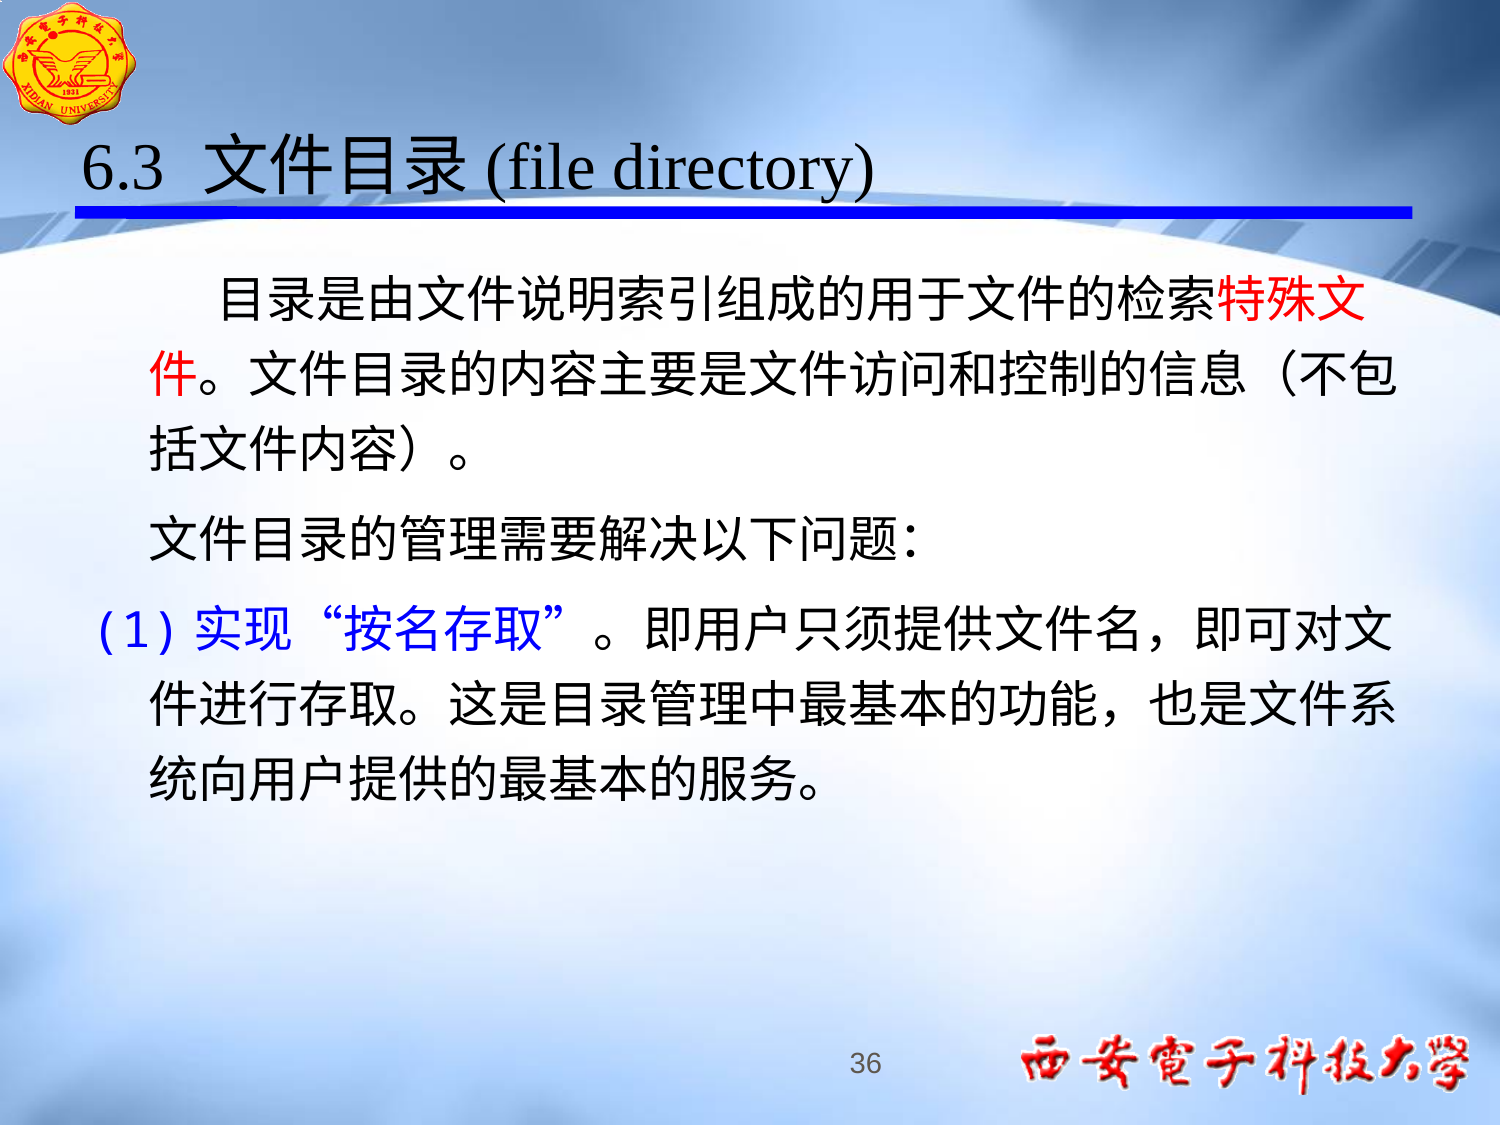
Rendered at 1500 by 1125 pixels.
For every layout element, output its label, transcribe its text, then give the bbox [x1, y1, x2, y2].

text_box 6.3 文件目录(file directory) [66, 24, 1413, 213]
picture [0, 0, 1500, 1125]
text_box [584, 1011, 898, 1087]
text_box 目录是由文件说明索引组成的用于文件的检索特殊文件。文件目录的内容主要是文件访问和控制的信息（不包括文件内容）。 文件目录的管理需要解决以下问题： (1)实现“按名存取”。即用户只须提供文件名，即可对文件进行存取。这是目录管理中最基本的功能，也是文件系统向用户提供的最基本的服务。 [76, 245, 1419, 964]
